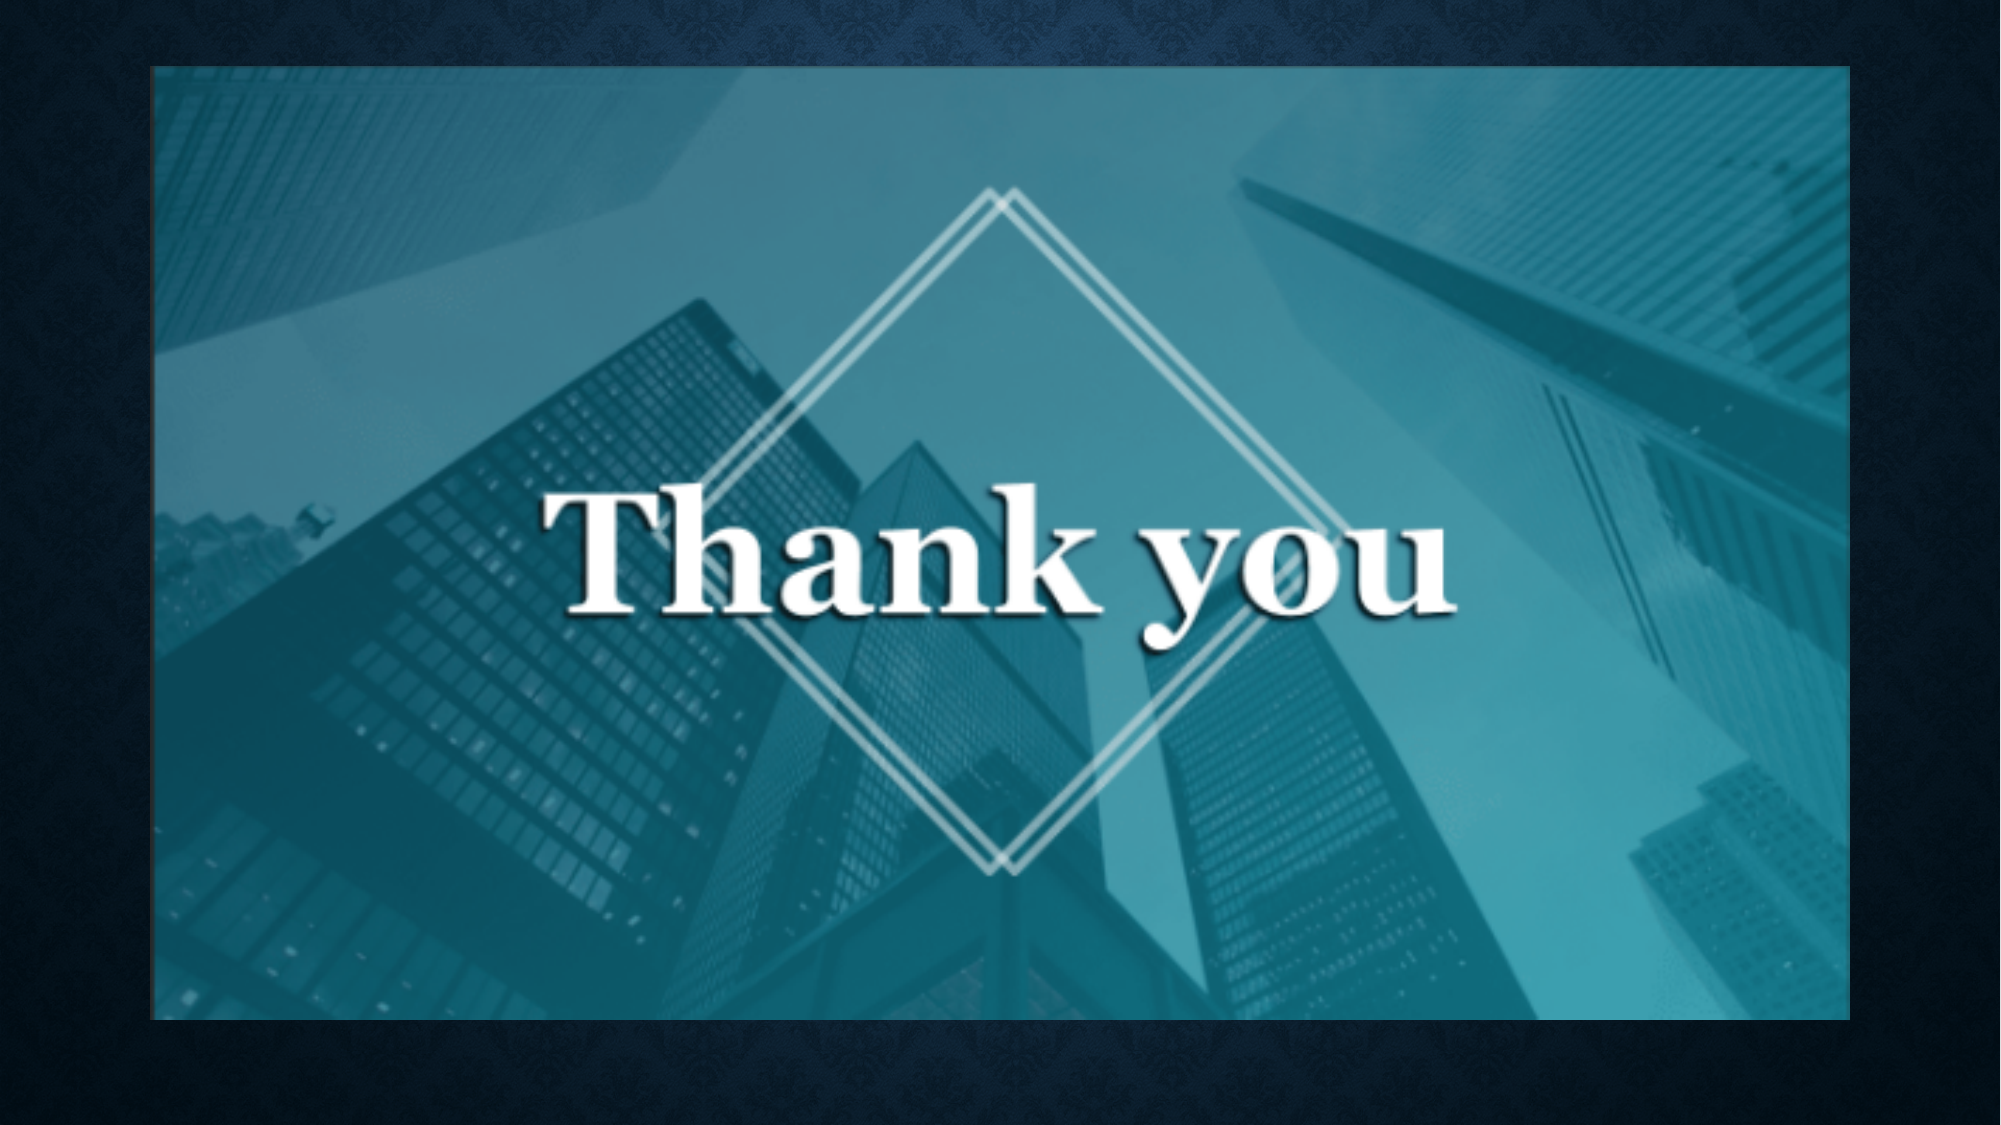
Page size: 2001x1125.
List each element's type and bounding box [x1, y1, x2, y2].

list [150, 65, 1850, 1021]
